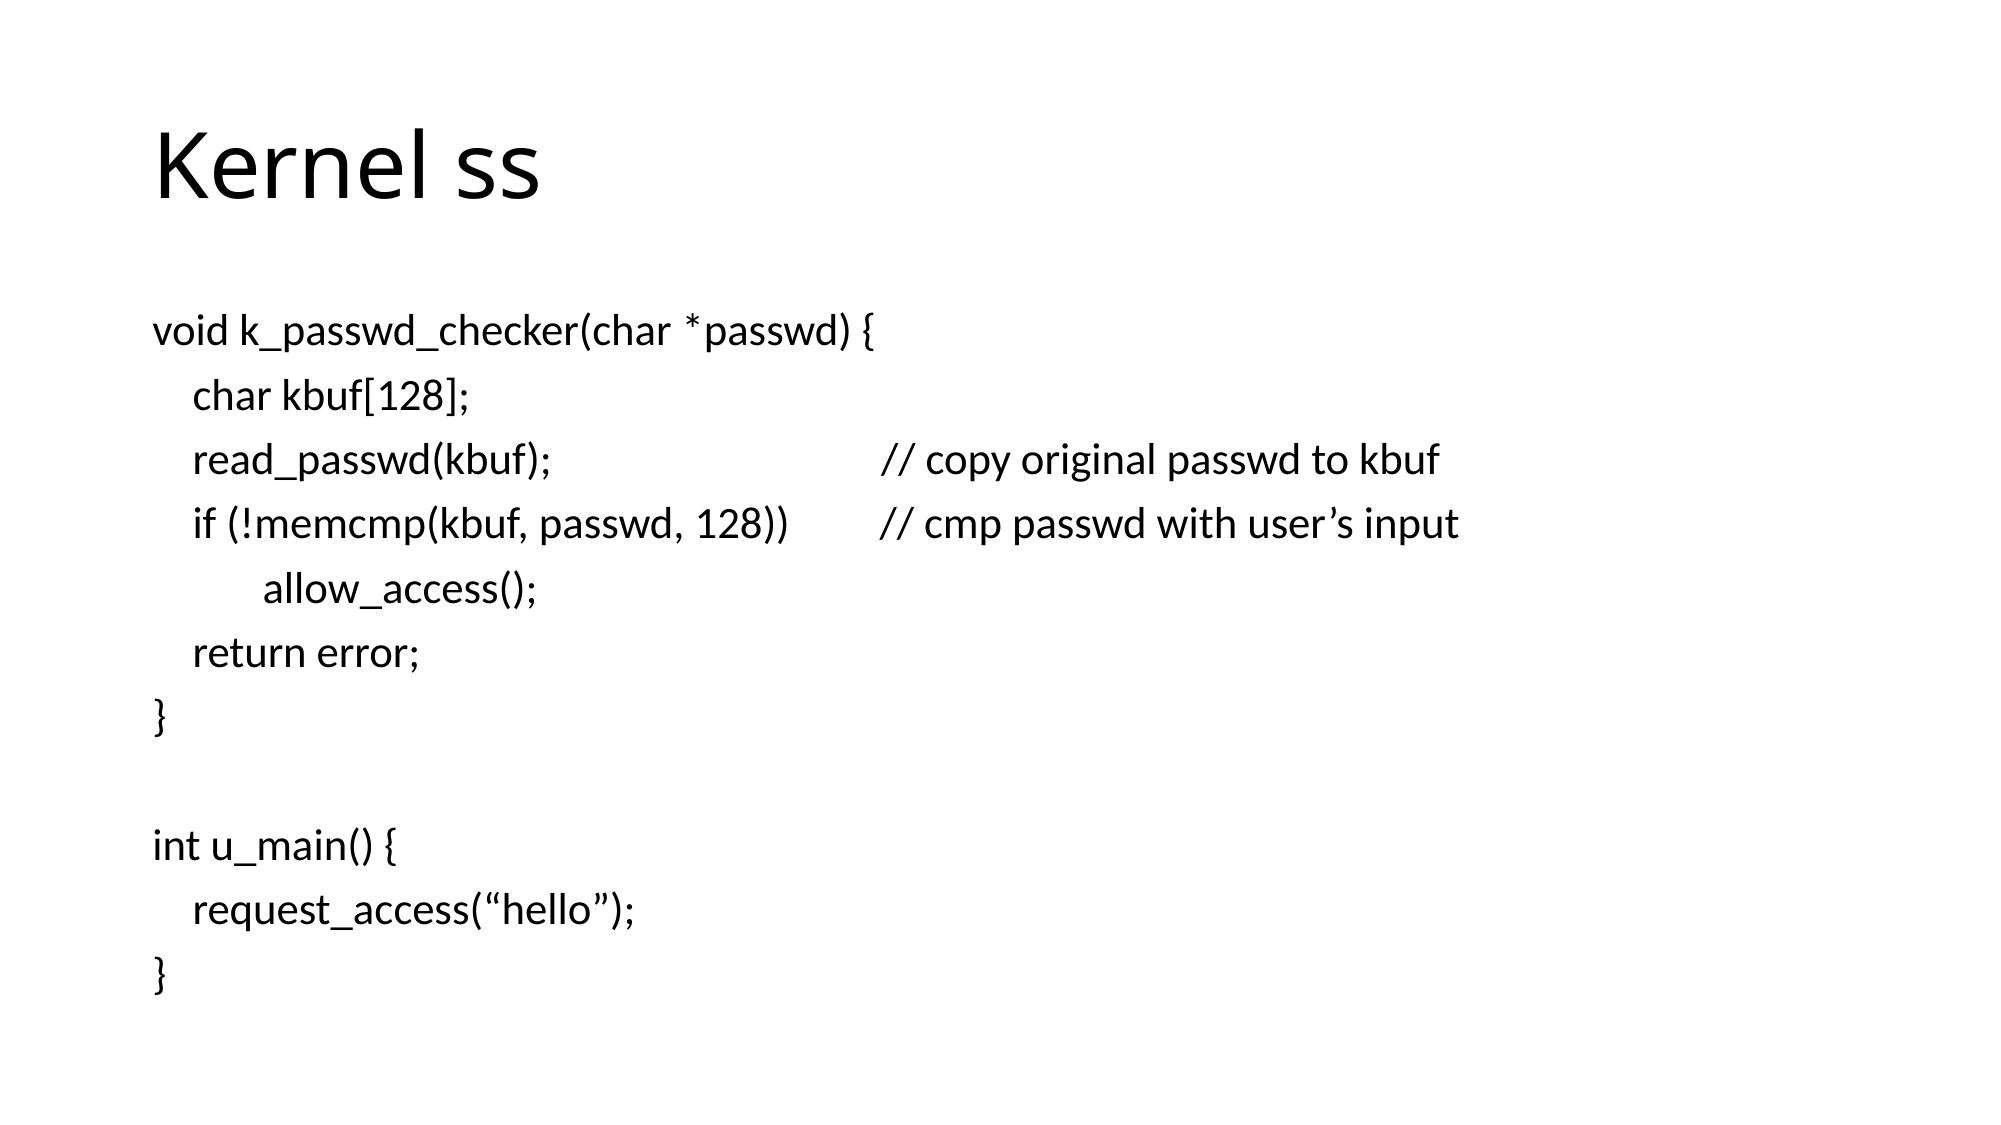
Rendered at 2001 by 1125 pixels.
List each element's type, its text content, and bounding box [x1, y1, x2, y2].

title Kernel ss [137, 59, 1863, 278]
list void k_passwd_checker(char *passwd) { char kbuf[128]; read_passwd(kbuf); // copy original passwd to kbuf if (!memcmp(kbuf, passwd, 128)) // cmp passwd with user’s input allow_access(); return error; } int u_main() { request_access(“hello”); } [137, 299, 1863, 1014]
